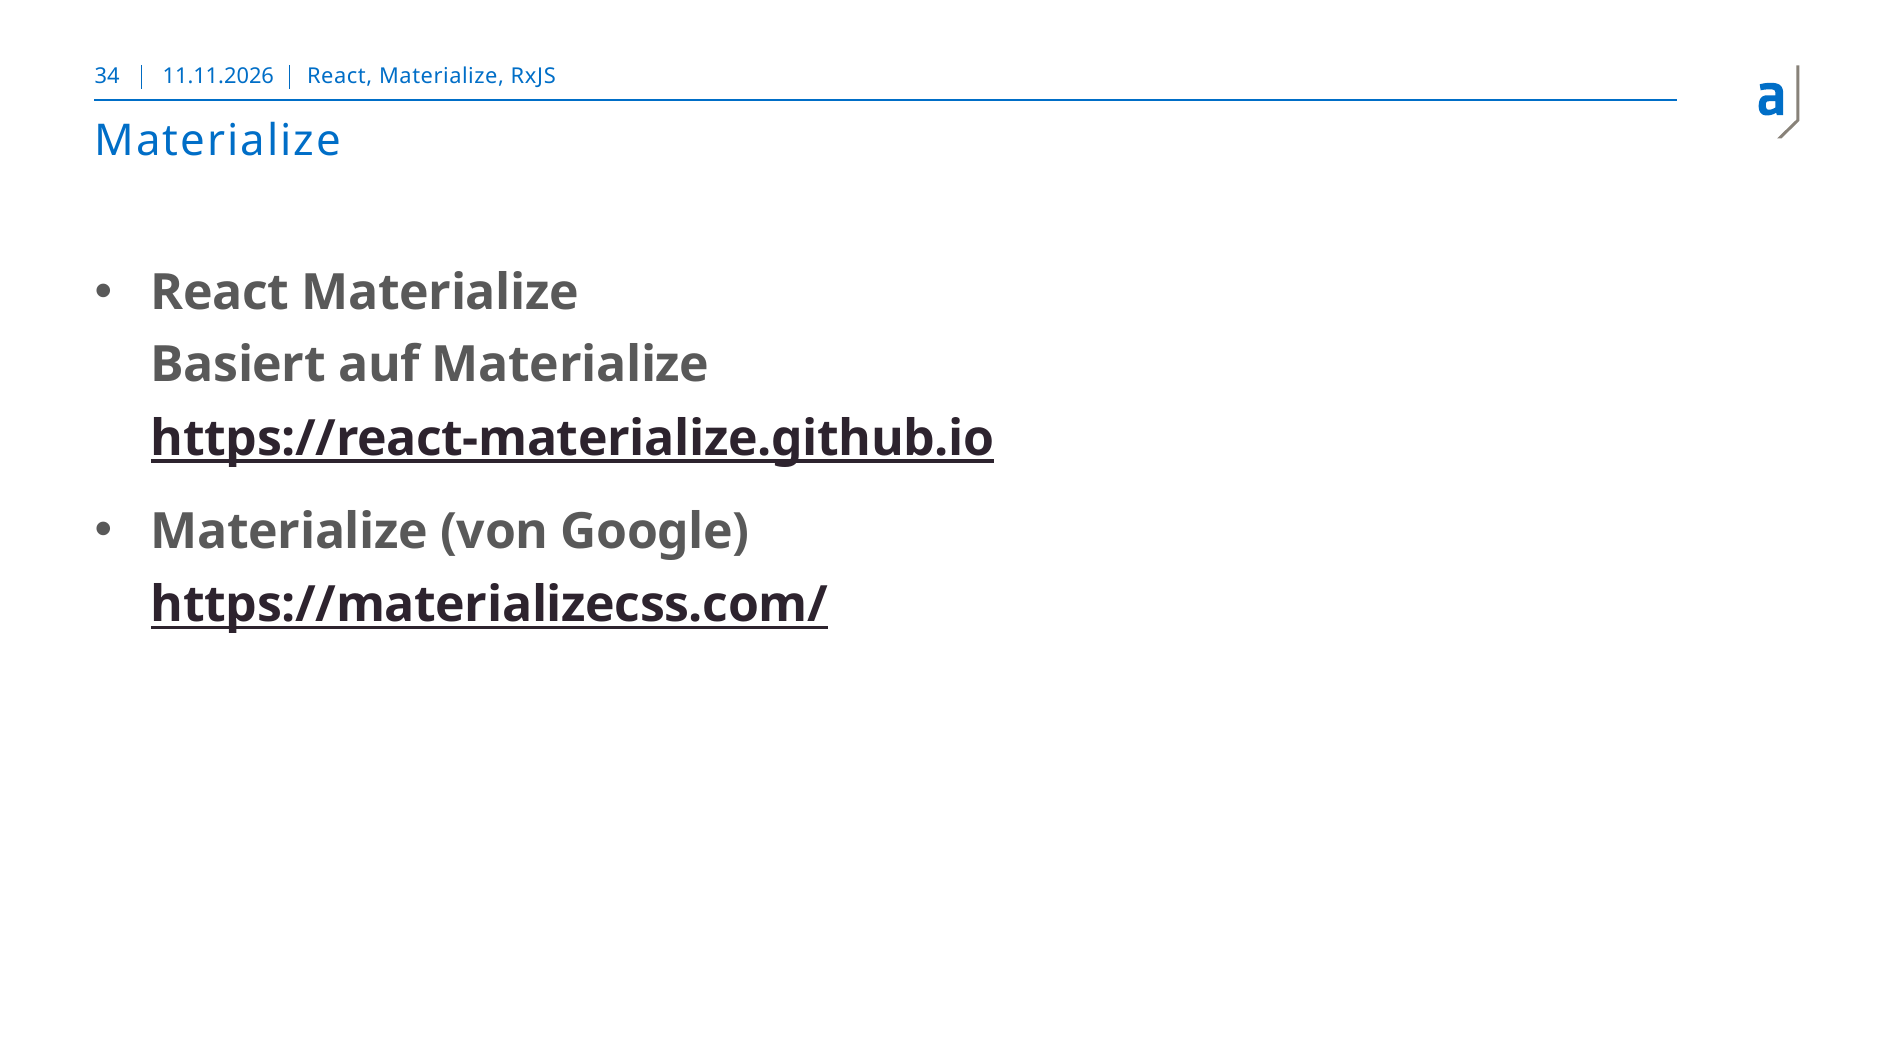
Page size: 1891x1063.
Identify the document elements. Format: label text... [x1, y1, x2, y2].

slide_number 34 [94, 59, 142, 95]
list React Materialize Basiert auf Materialize https://react-materialize.github.io Materialize (von Google) https://materializecss.com/ [94, 247, 1678, 1016]
title Materialize [94, 106, 1678, 220]
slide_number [150, 59, 287, 95]
footer React, Materialize, RxJS [307, 59, 1678, 95]
